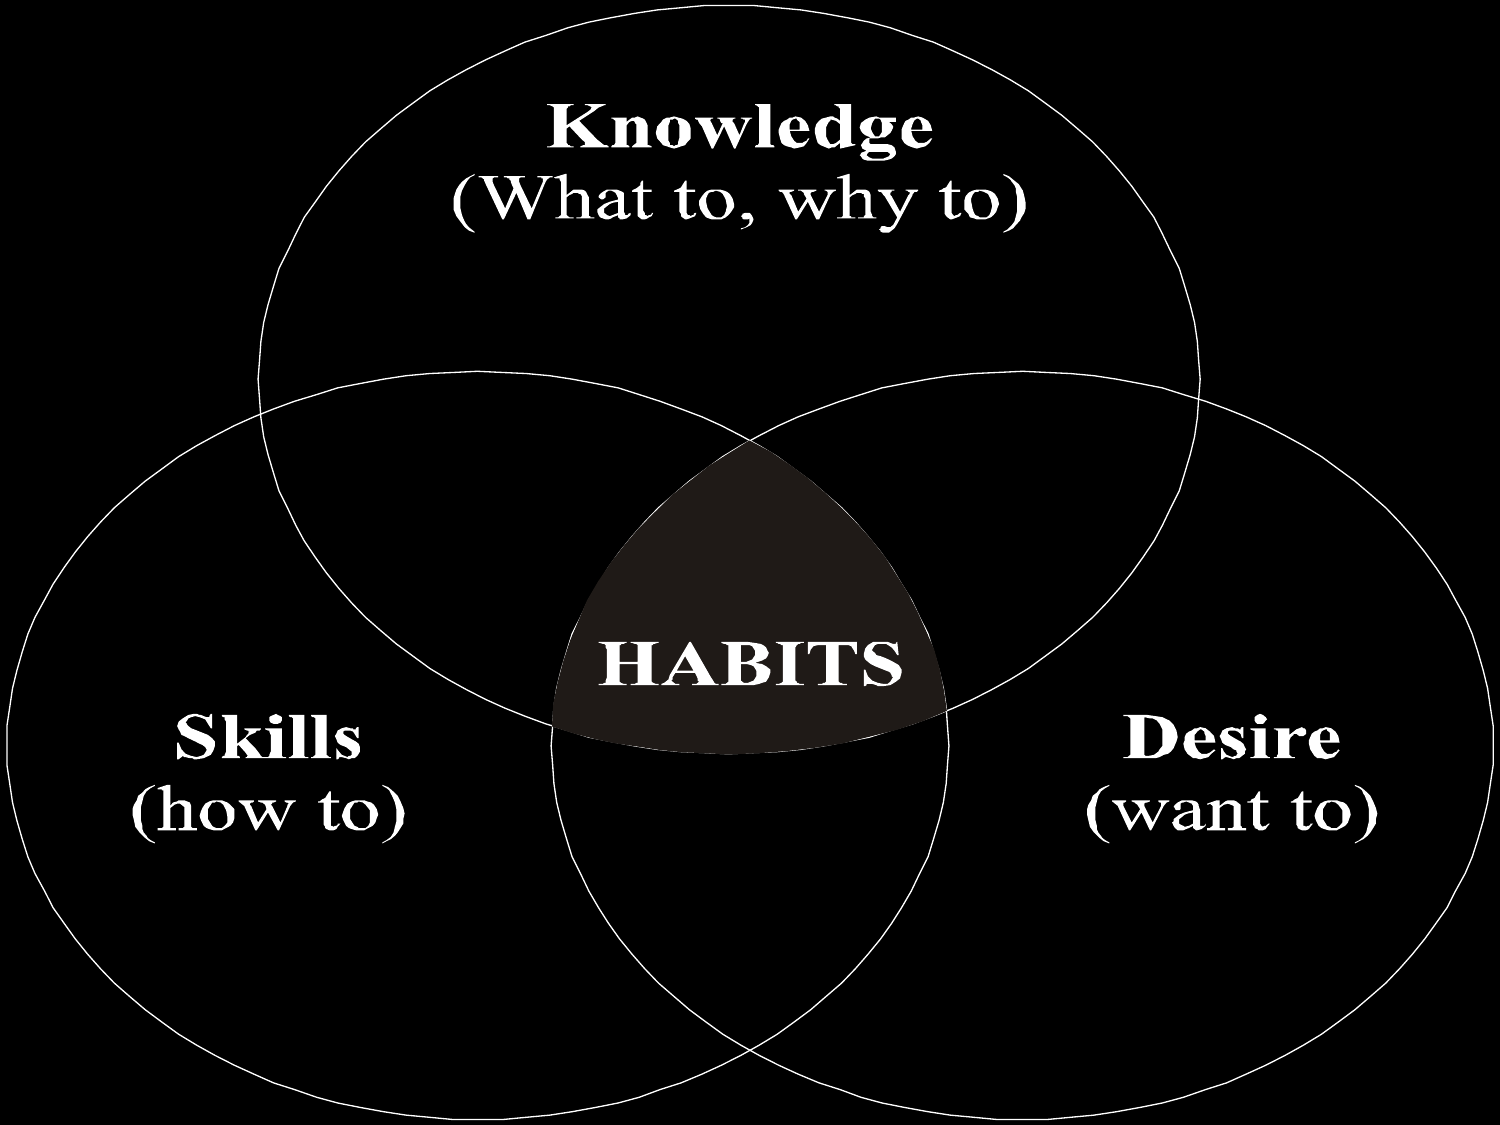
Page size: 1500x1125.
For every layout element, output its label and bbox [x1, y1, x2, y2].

text_box [0, 0, 1500, 1125]
